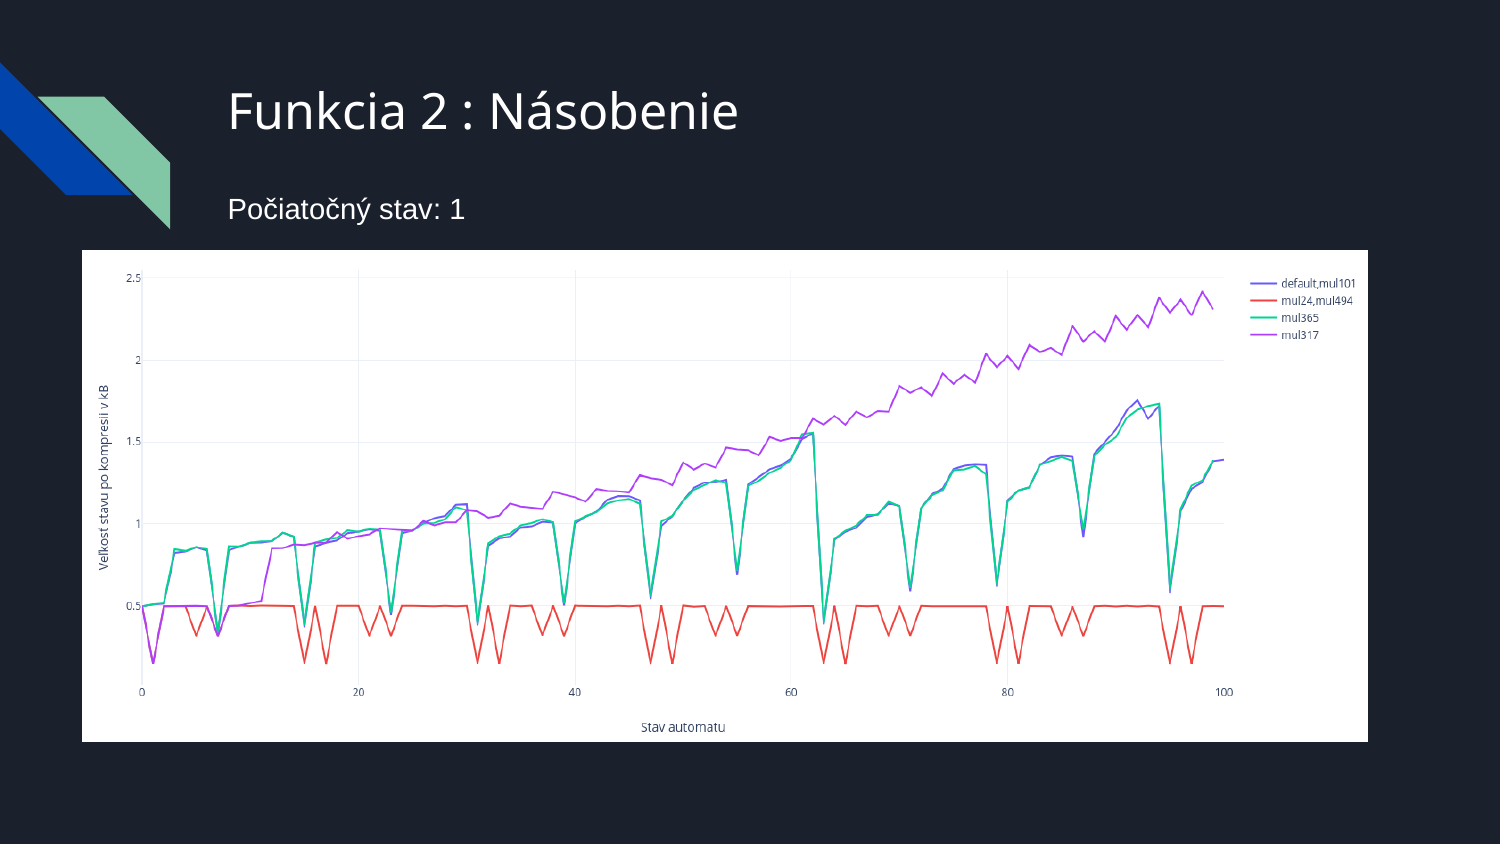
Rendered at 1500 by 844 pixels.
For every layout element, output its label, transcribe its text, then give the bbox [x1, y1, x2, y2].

text_box Počiatočný stav: 1 [212, 175, 502, 232]
title Funkcia 2 : Násobenie [212, 64, 1368, 215]
picture [82, 250, 1368, 742]
